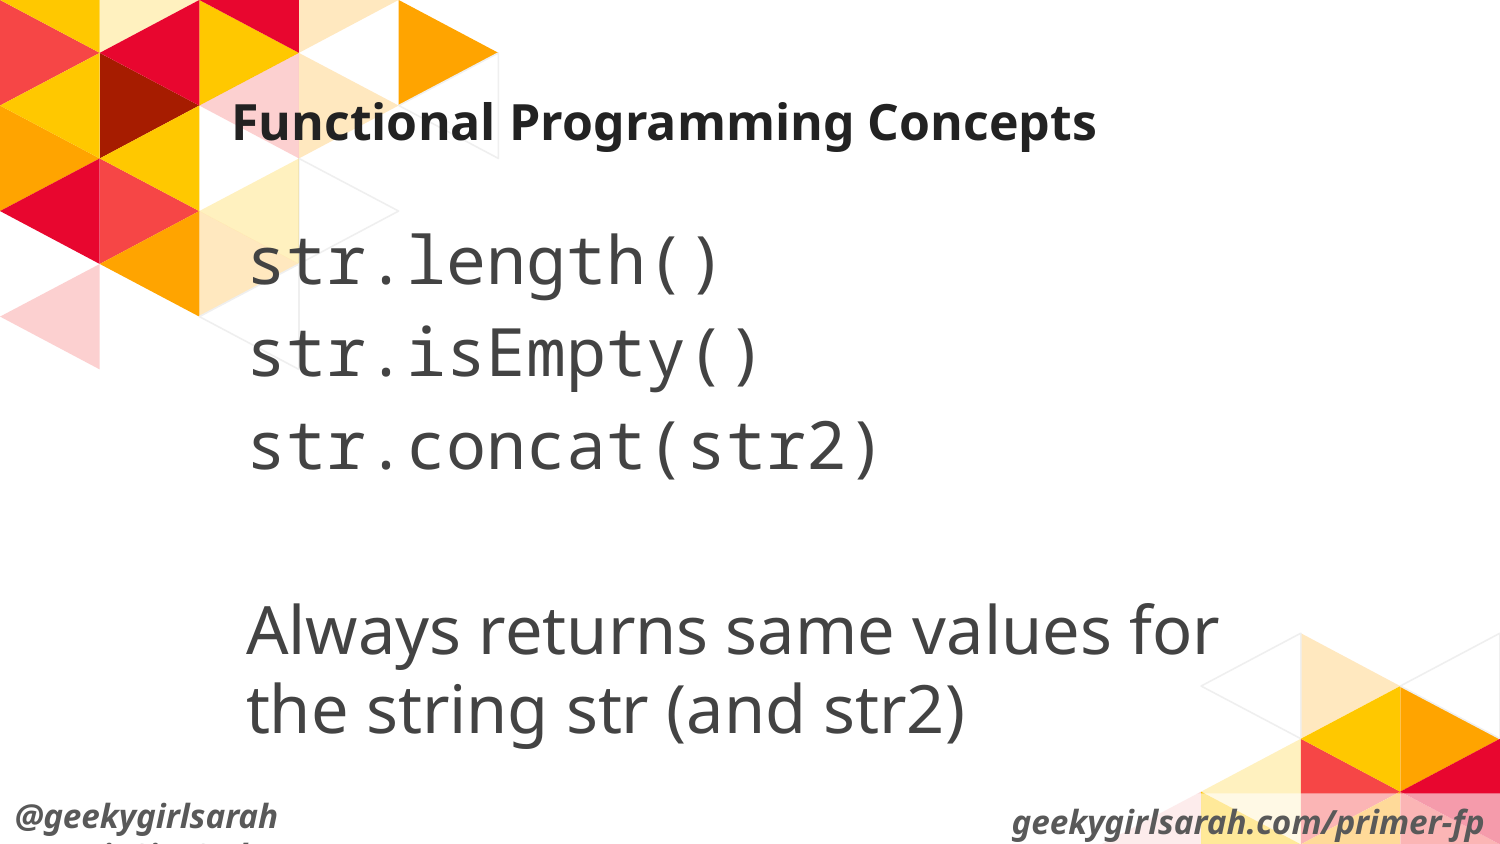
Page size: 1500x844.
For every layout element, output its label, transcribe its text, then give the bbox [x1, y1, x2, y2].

title Functional Programming Concepts [216, 55, 1276, 166]
list str.length() str.isEmpty() str.concat(str2) Always returns same values for the string str (and str2) [216, 202, 1340, 679]
